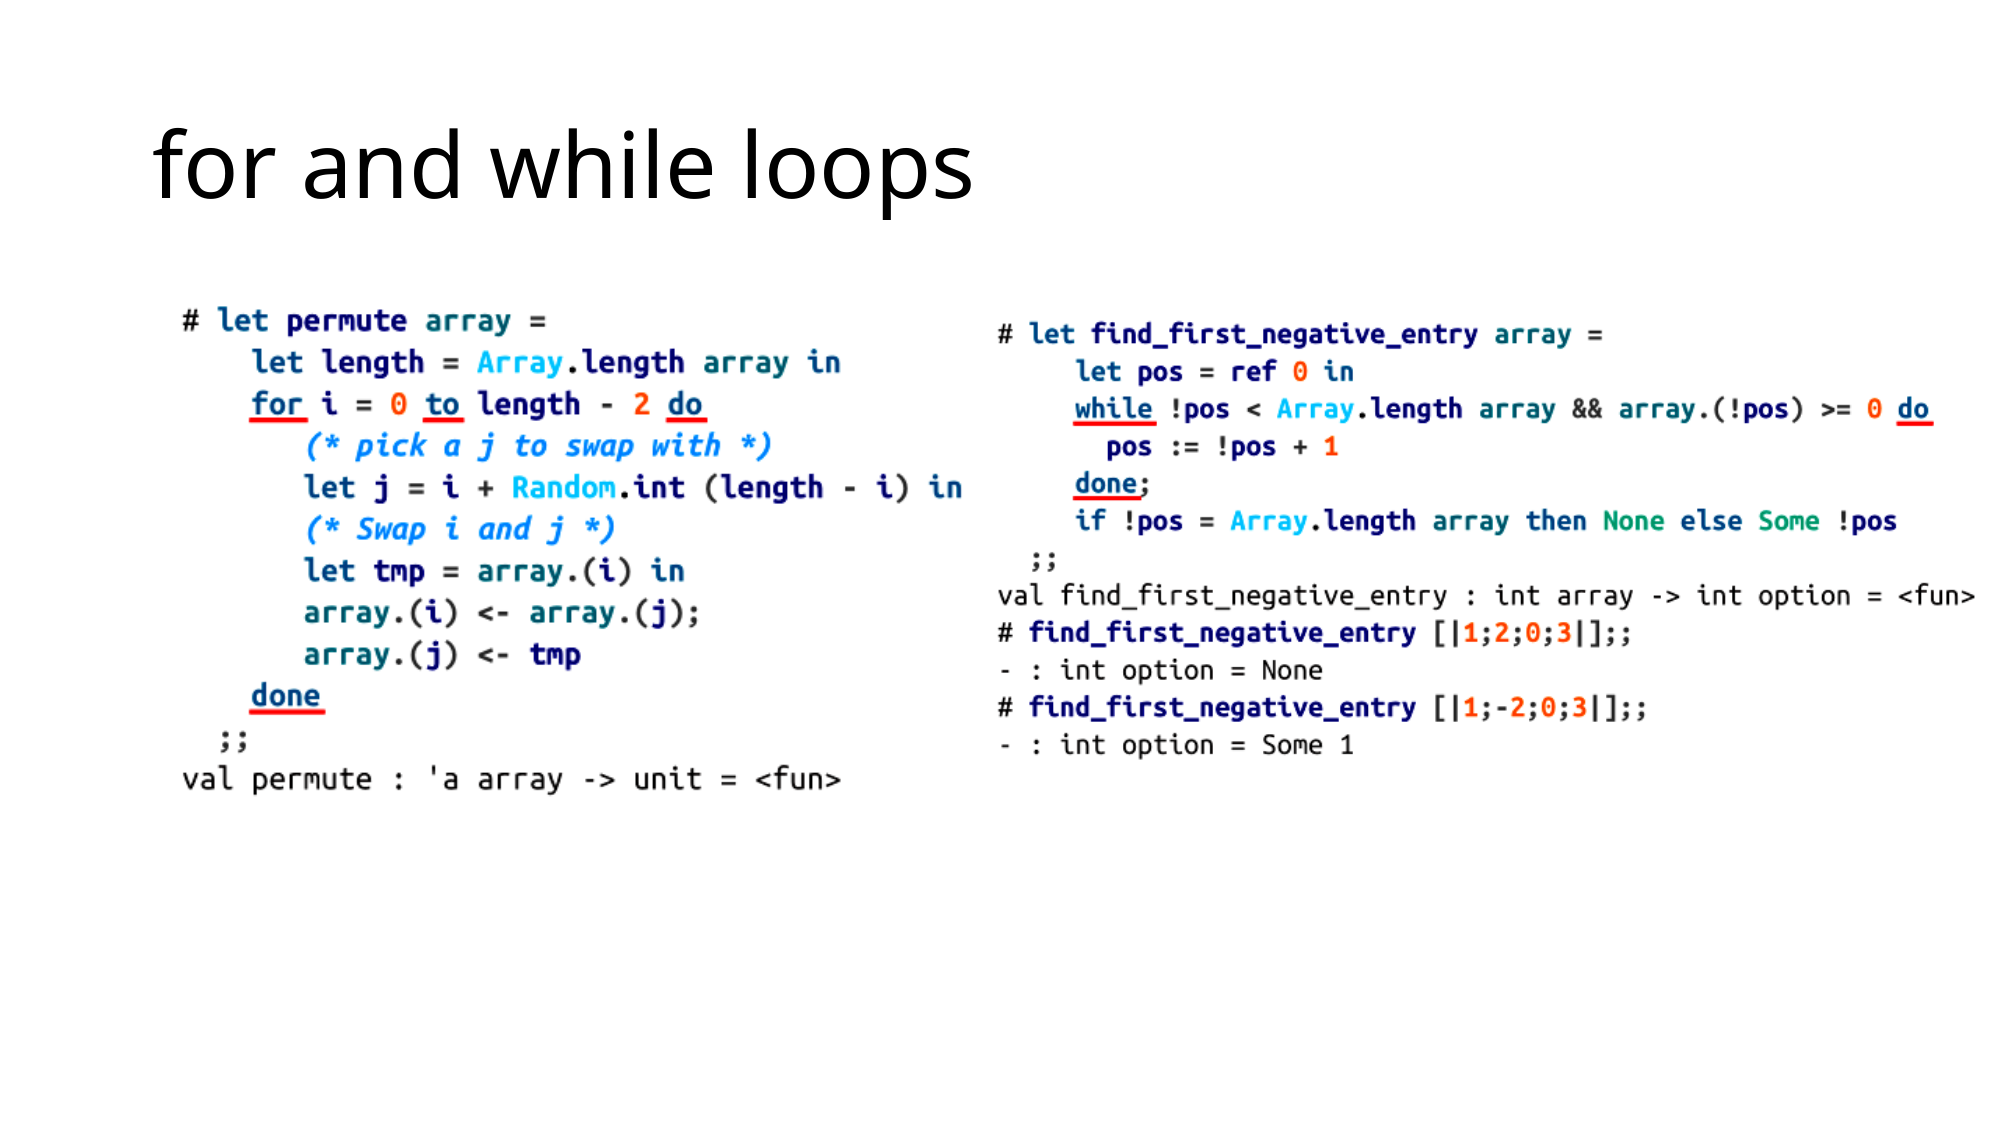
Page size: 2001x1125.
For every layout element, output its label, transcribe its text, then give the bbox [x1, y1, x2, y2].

picture [968, 307, 1997, 771]
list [124, 277, 1002, 809]
title for and while loops [137, 59, 1863, 278]
